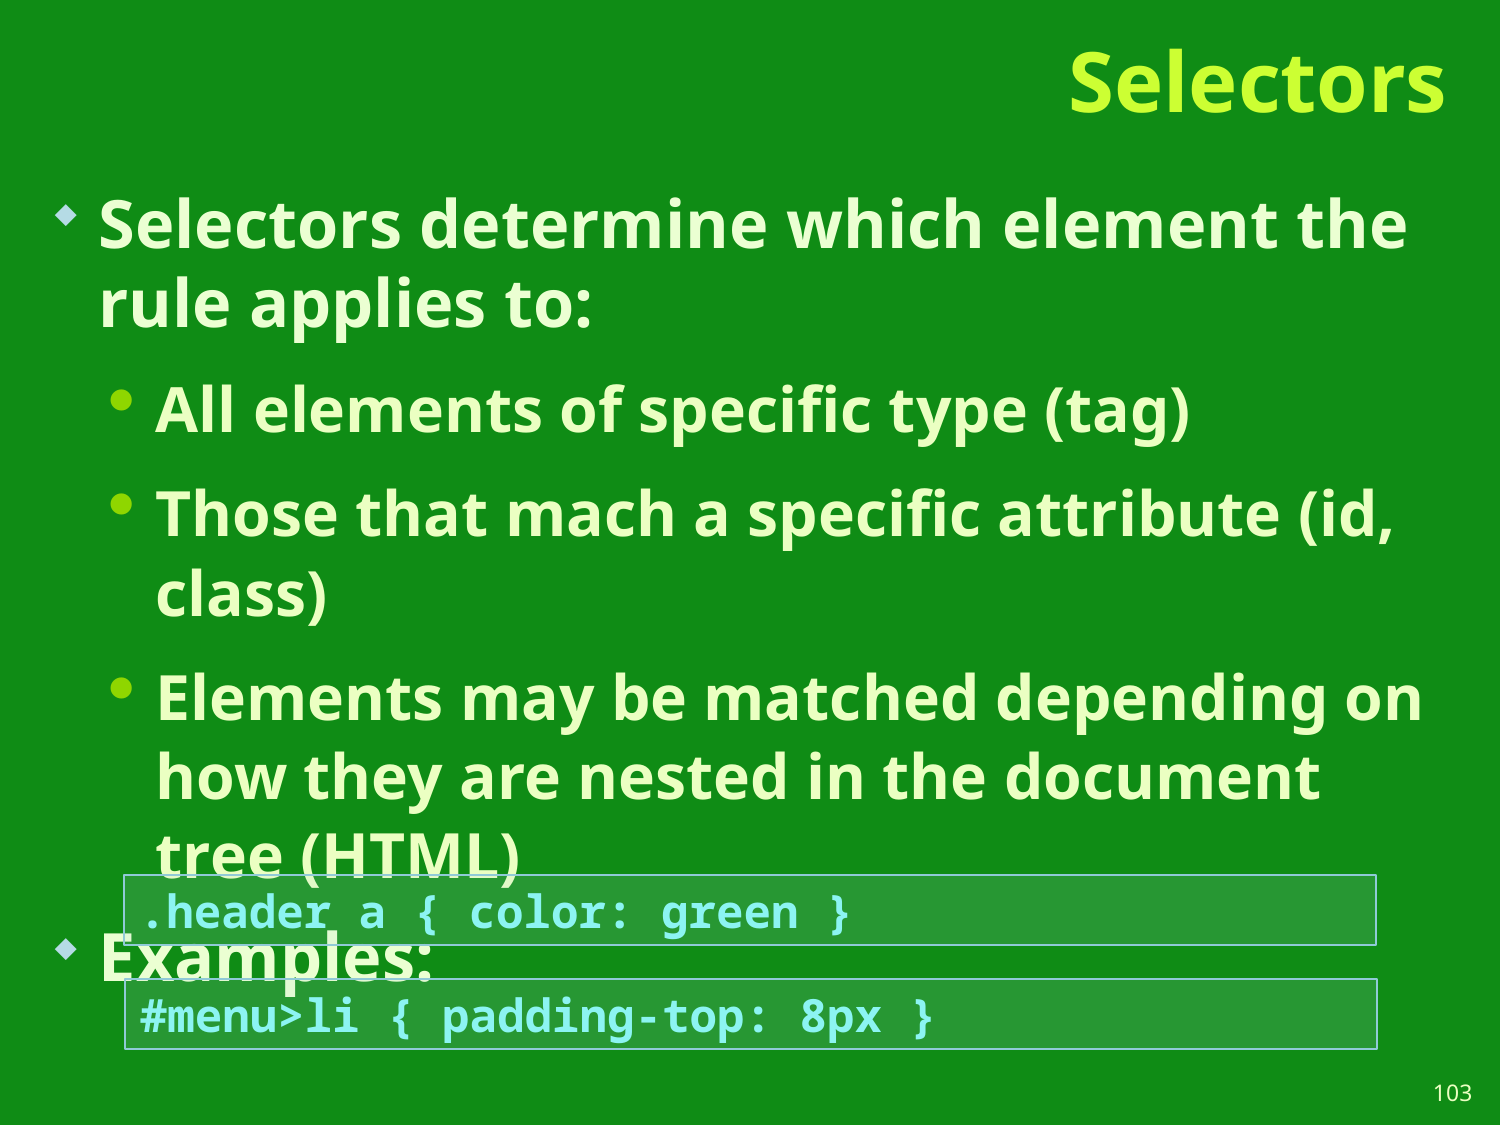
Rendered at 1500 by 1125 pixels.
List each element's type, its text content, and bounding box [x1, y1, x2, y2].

text_box #menu>li { padding-top: 8px } [124, 979, 1377, 1049]
text_box .header a { color: green } [123, 875, 1376, 945]
slide_number 103 [1412, 1074, 1488, 1113]
list Selectors determine which element the rule applies to: All elements of specific type (tag) Those that mach a specific attribute (id, class) Elements may be matched depending on how they are nested in the document tree (HTML) Examples: [37, 174, 1463, 1100]
title Selectors [300, 12, 1463, 163]
